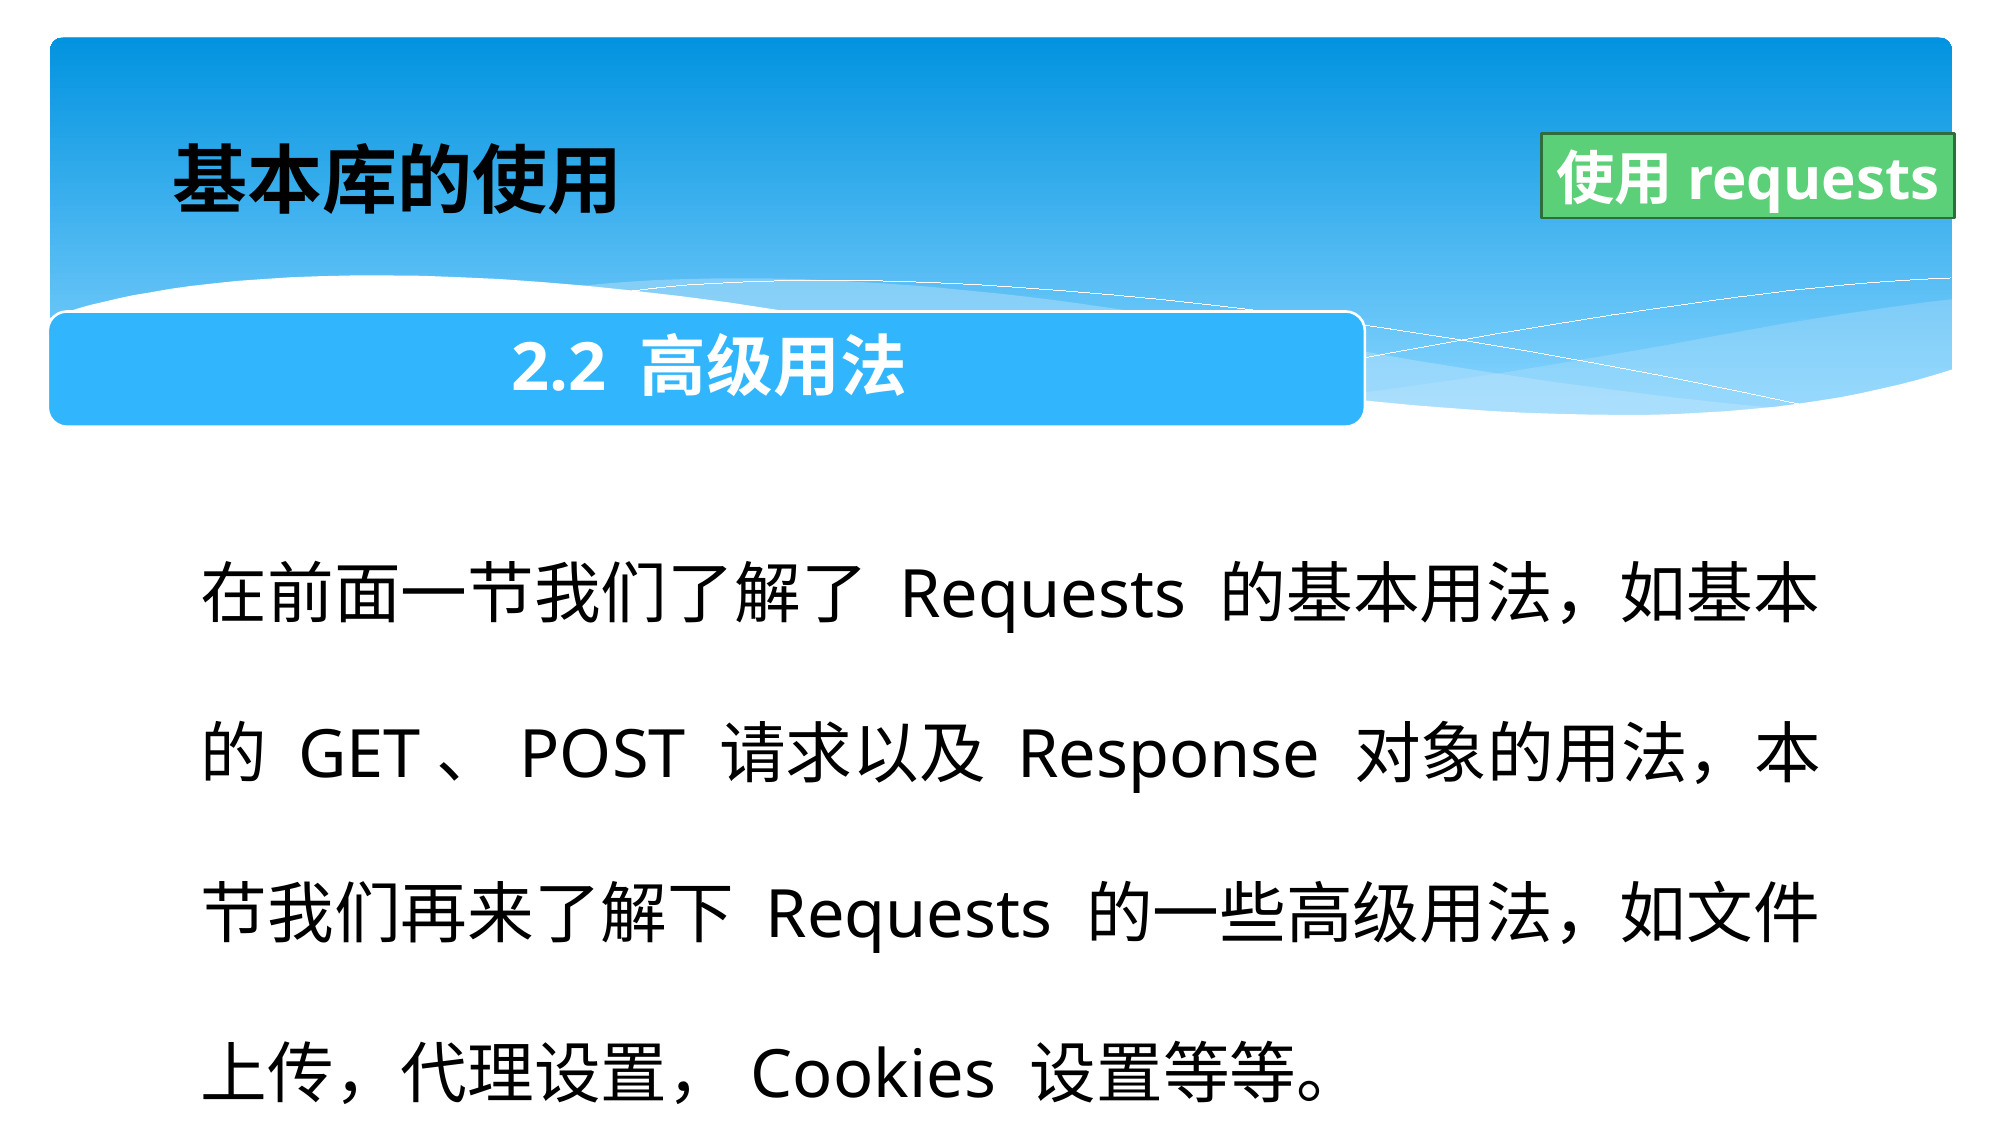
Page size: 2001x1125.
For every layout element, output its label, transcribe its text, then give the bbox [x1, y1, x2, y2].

text_box 基本库的使用 [157, 125, 638, 230]
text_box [47, 311, 1366, 427]
text_box 使用requests [1540, 132, 1956, 219]
text_box 在前面一节我们了解了 Requests 的基本用法，如基本的 GET、POST 请求以及 Response 对象的用法，本节我们再来了解下 Requests 的一些高级用法，如文件上传，代理设置，Cookies 设置等等。 [185, 463, 1881, 1118]
